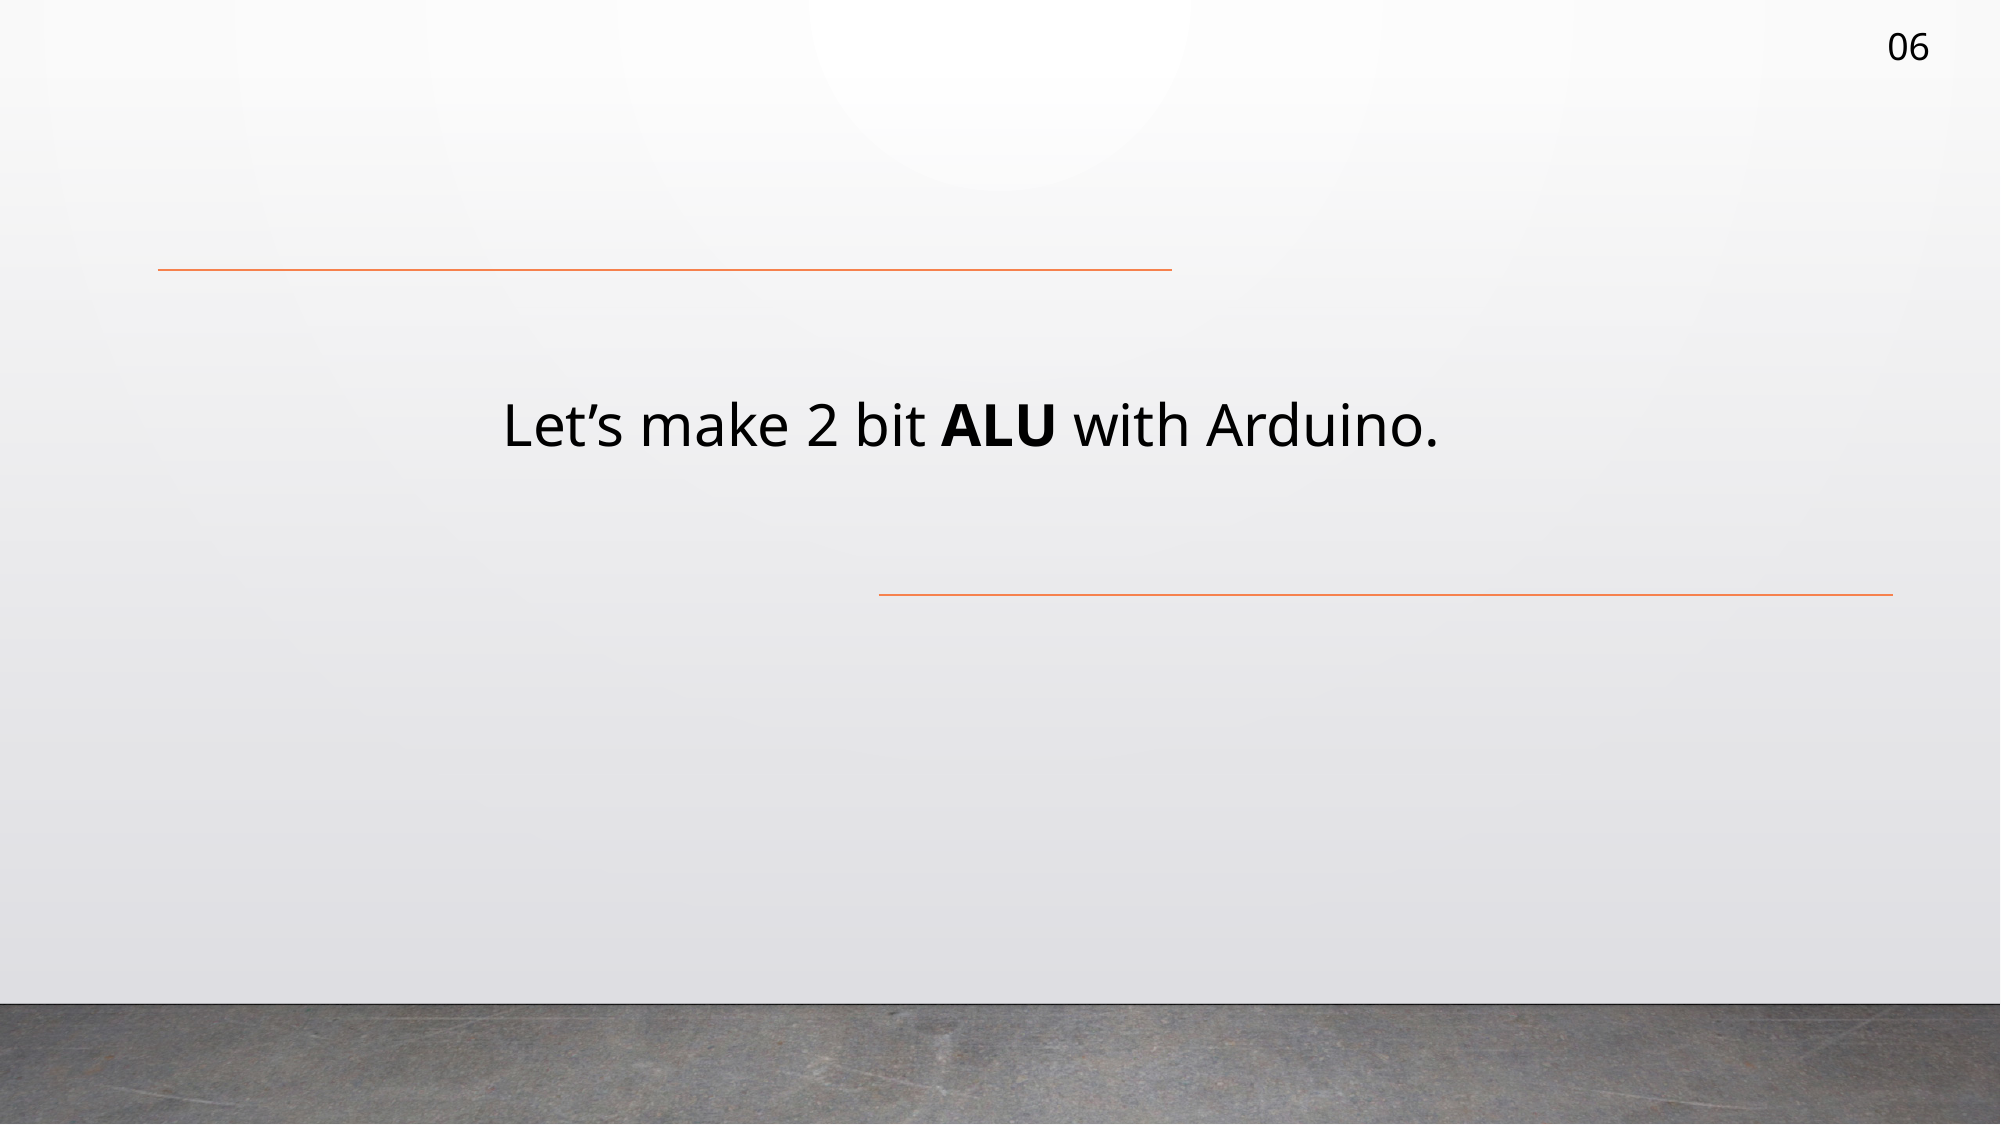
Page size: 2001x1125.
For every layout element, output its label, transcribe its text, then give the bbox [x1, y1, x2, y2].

text_box 06 [1846, 15, 1972, 76]
picture [0, 1004, 2000, 1124]
text_box Let’s make 2 bit ALU with Arduino. [487, 380, 1857, 466]
